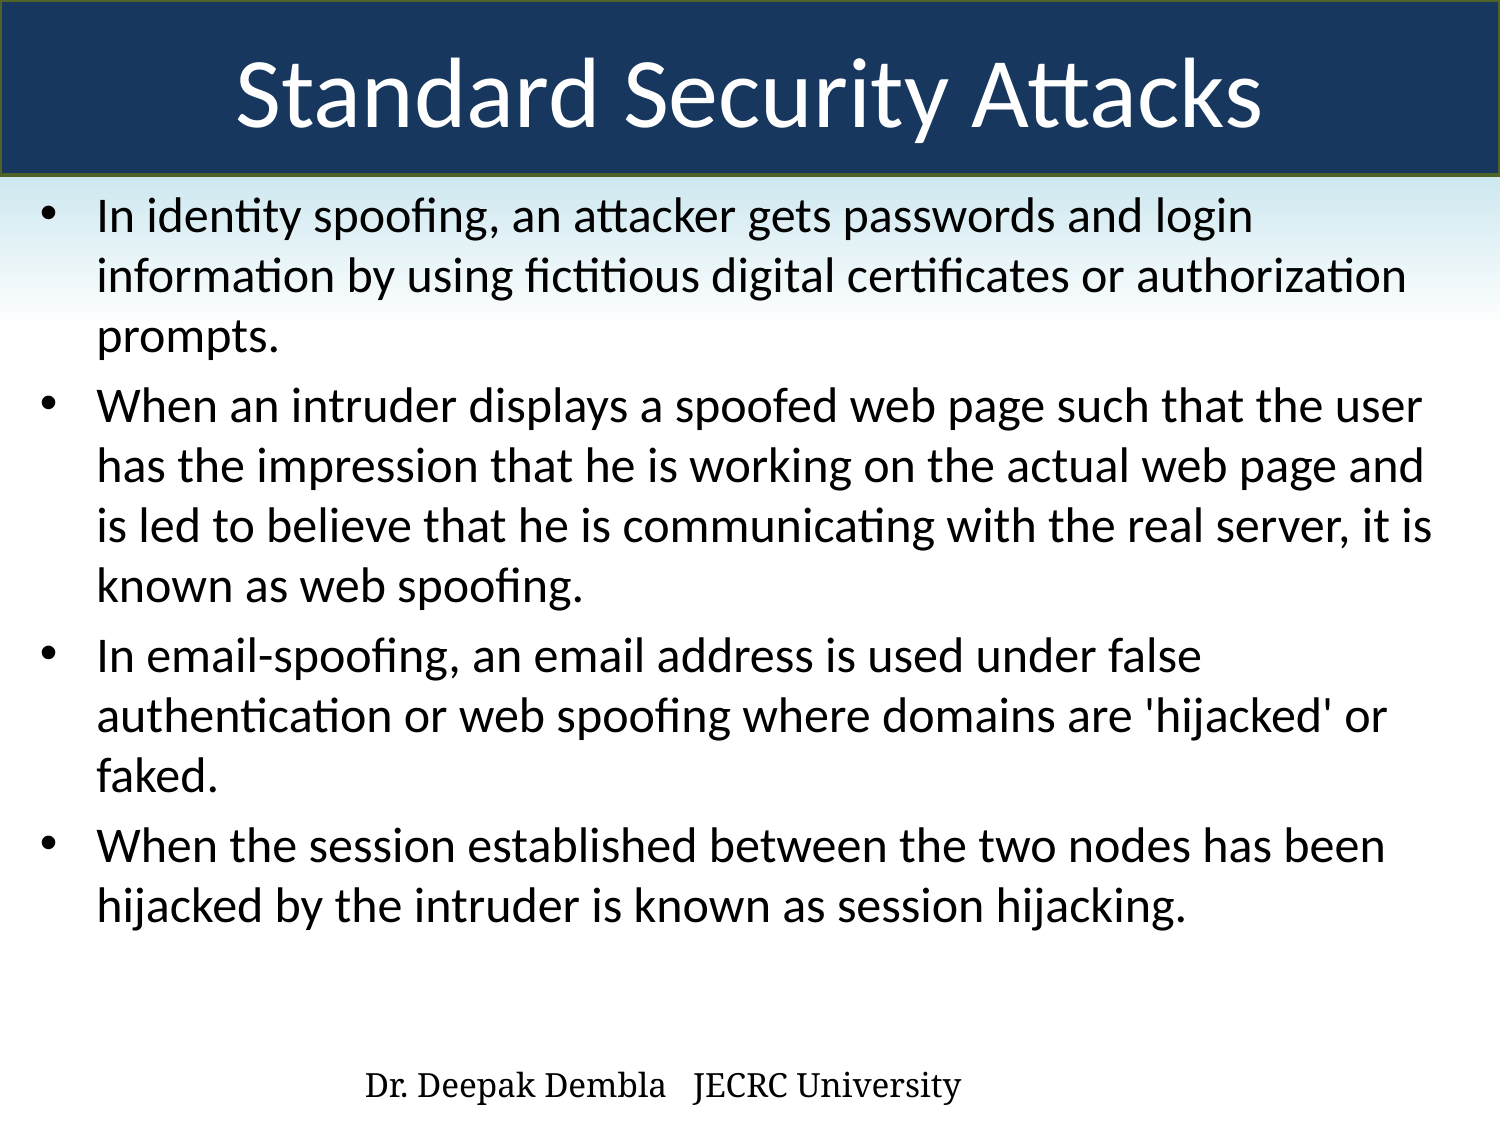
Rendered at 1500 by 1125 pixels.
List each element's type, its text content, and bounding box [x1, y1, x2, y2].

text_box Standard Security Attacks [0, 1, 1500, 177]
list In identity spoofing, an attacker gets passwords and login information by using fictitious digital certificates or authorization prompts. When an intruder displays a spoofed web page such that the user has the impression that he is working on the actual web page and is led to believe that he is communicating with the real server, it is known as web spoofing. In email-spoofing, an email address is used under false authentication or web spoofing where domains are 'hijacked' or faked. When the session established between the two nodes has been hijacked by the intruder is known as session hijacking. [24, 174, 1476, 981]
